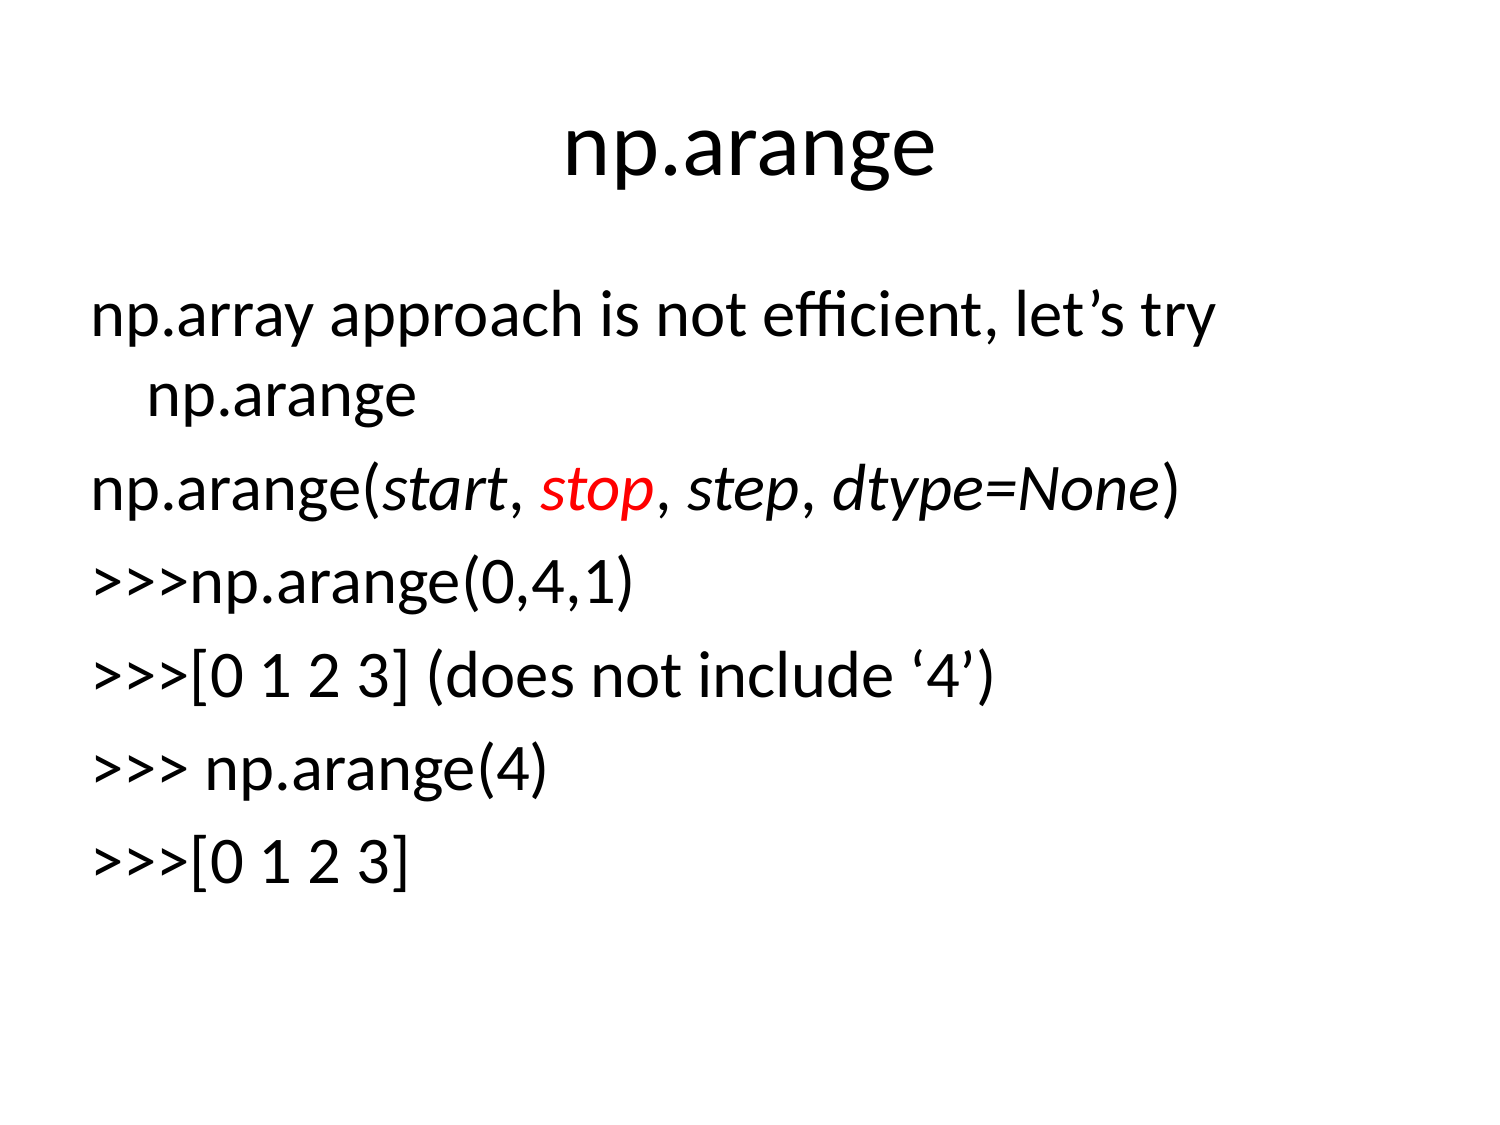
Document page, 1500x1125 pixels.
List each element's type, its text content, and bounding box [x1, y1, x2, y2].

title np.arange [75, 45, 1425, 233]
list np.array approach is not efficient, let’s try np.arange np.arange(start, stop, step, dtype=None) >>>np.arange(0,4,1) >>>[0 1 2 3] (does not include ‘4’) >>> np.arange(4) >>>[0 1 2 3] [75, 262, 1425, 1005]
